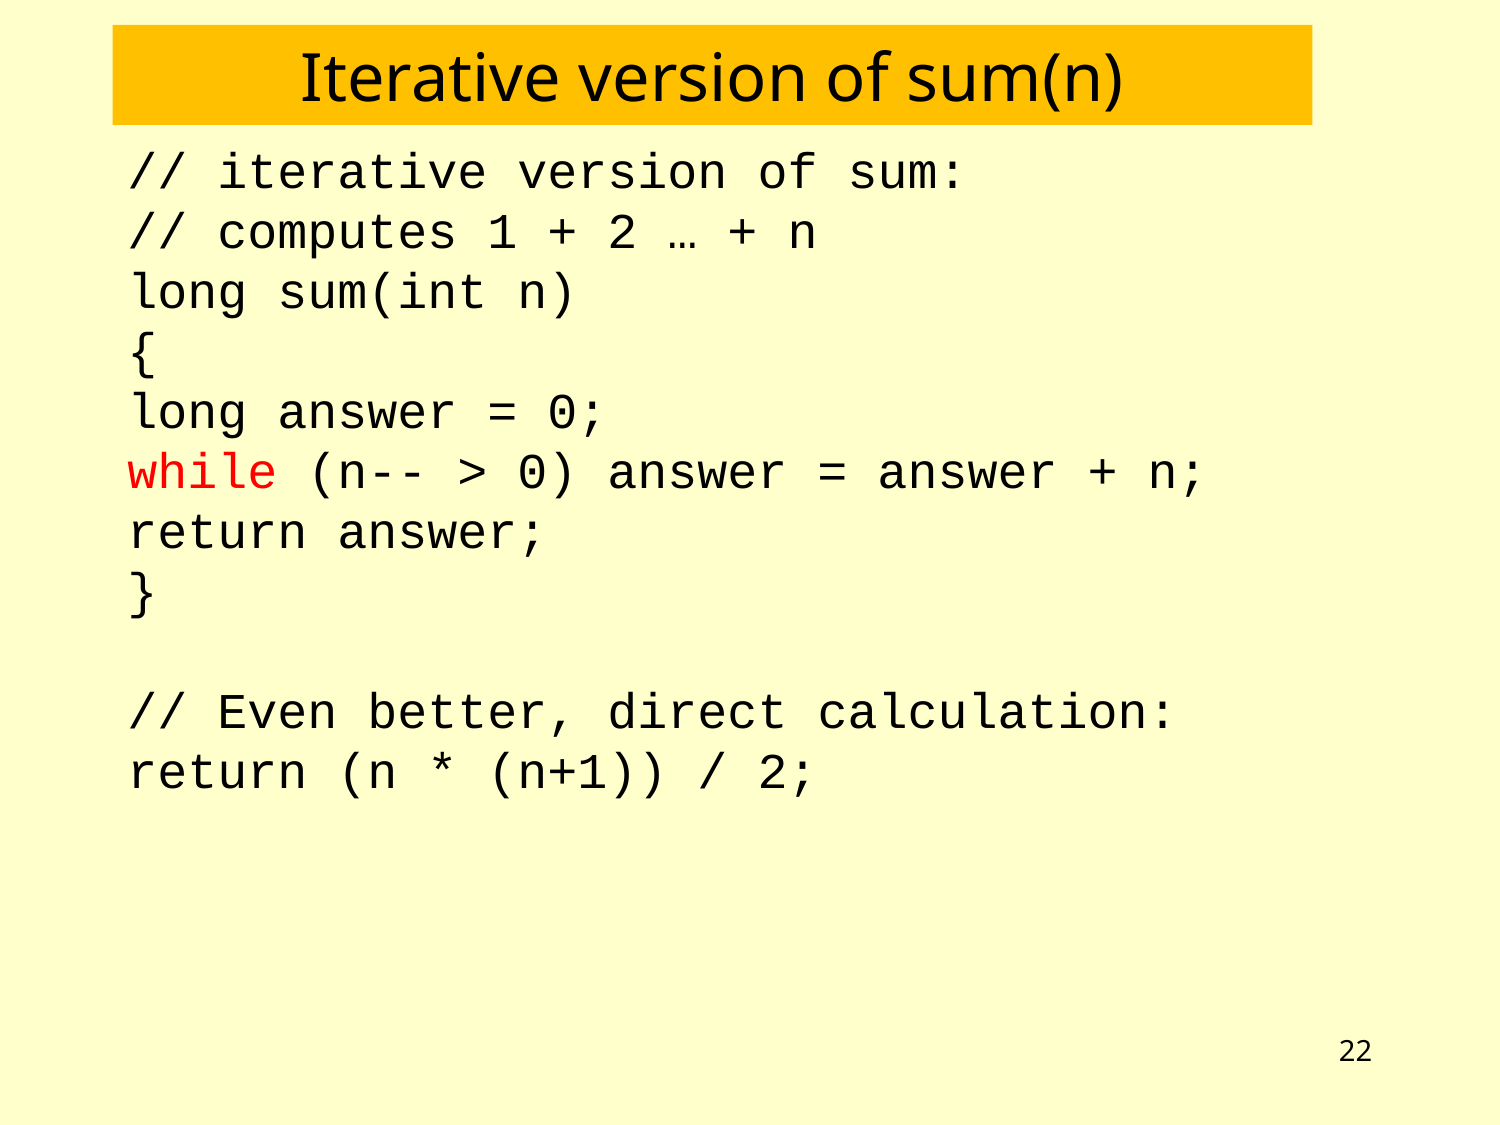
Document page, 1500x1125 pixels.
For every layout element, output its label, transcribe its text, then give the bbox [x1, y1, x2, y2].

title Iterative version of sum(n) [112, 24, 1313, 126]
text_box // iterative version of sum: // computes 1 + 2 … + n long sum(int n) { long answer = 0; while (n-- > 0) answer = answer + n; return answer; } // Even better, direct calculation: return (n * (n+1)) / 2; [112, 131, 1438, 1012]
slide_number 22 [1074, 1024, 1388, 1101]
